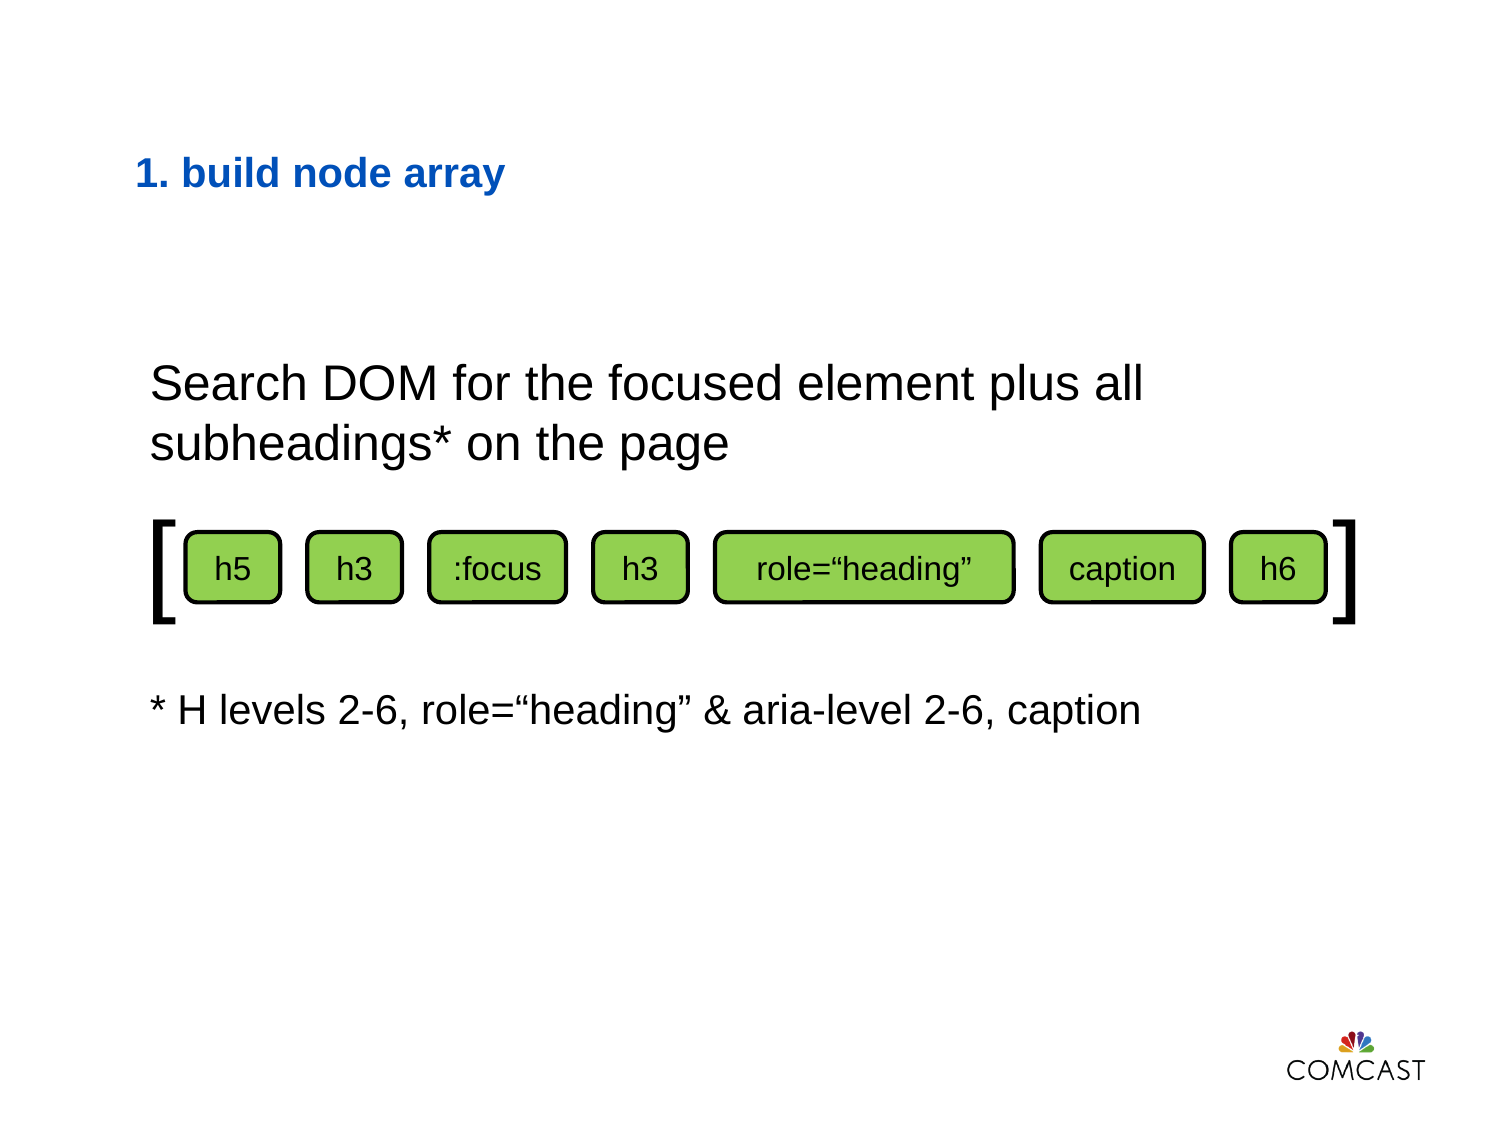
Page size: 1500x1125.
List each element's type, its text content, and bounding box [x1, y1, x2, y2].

text_box caption [1038, 529, 1207, 605]
text_box h6 [1228, 529, 1328, 605]
title 1. build node array [135, 145, 1456, 296]
text_box Search DOM for the focused element plus all subheadings* on the page [134, 342, 1390, 478]
picture [1286, 1030, 1426, 1081]
text_box h3 [305, 529, 405, 605]
text_box :focus [427, 529, 569, 605]
text_box h5 [192, 529, 283, 605]
text_box h3 [591, 529, 690, 605]
text_box [ [130, 482, 192, 632]
text_box * H levels 2-6, role=“heading” & aria-level 2-6, caption [135, 675, 1456, 741]
text_box ] [1317, 482, 1379, 632]
text_box role=“heading” [712, 529, 1016, 605]
